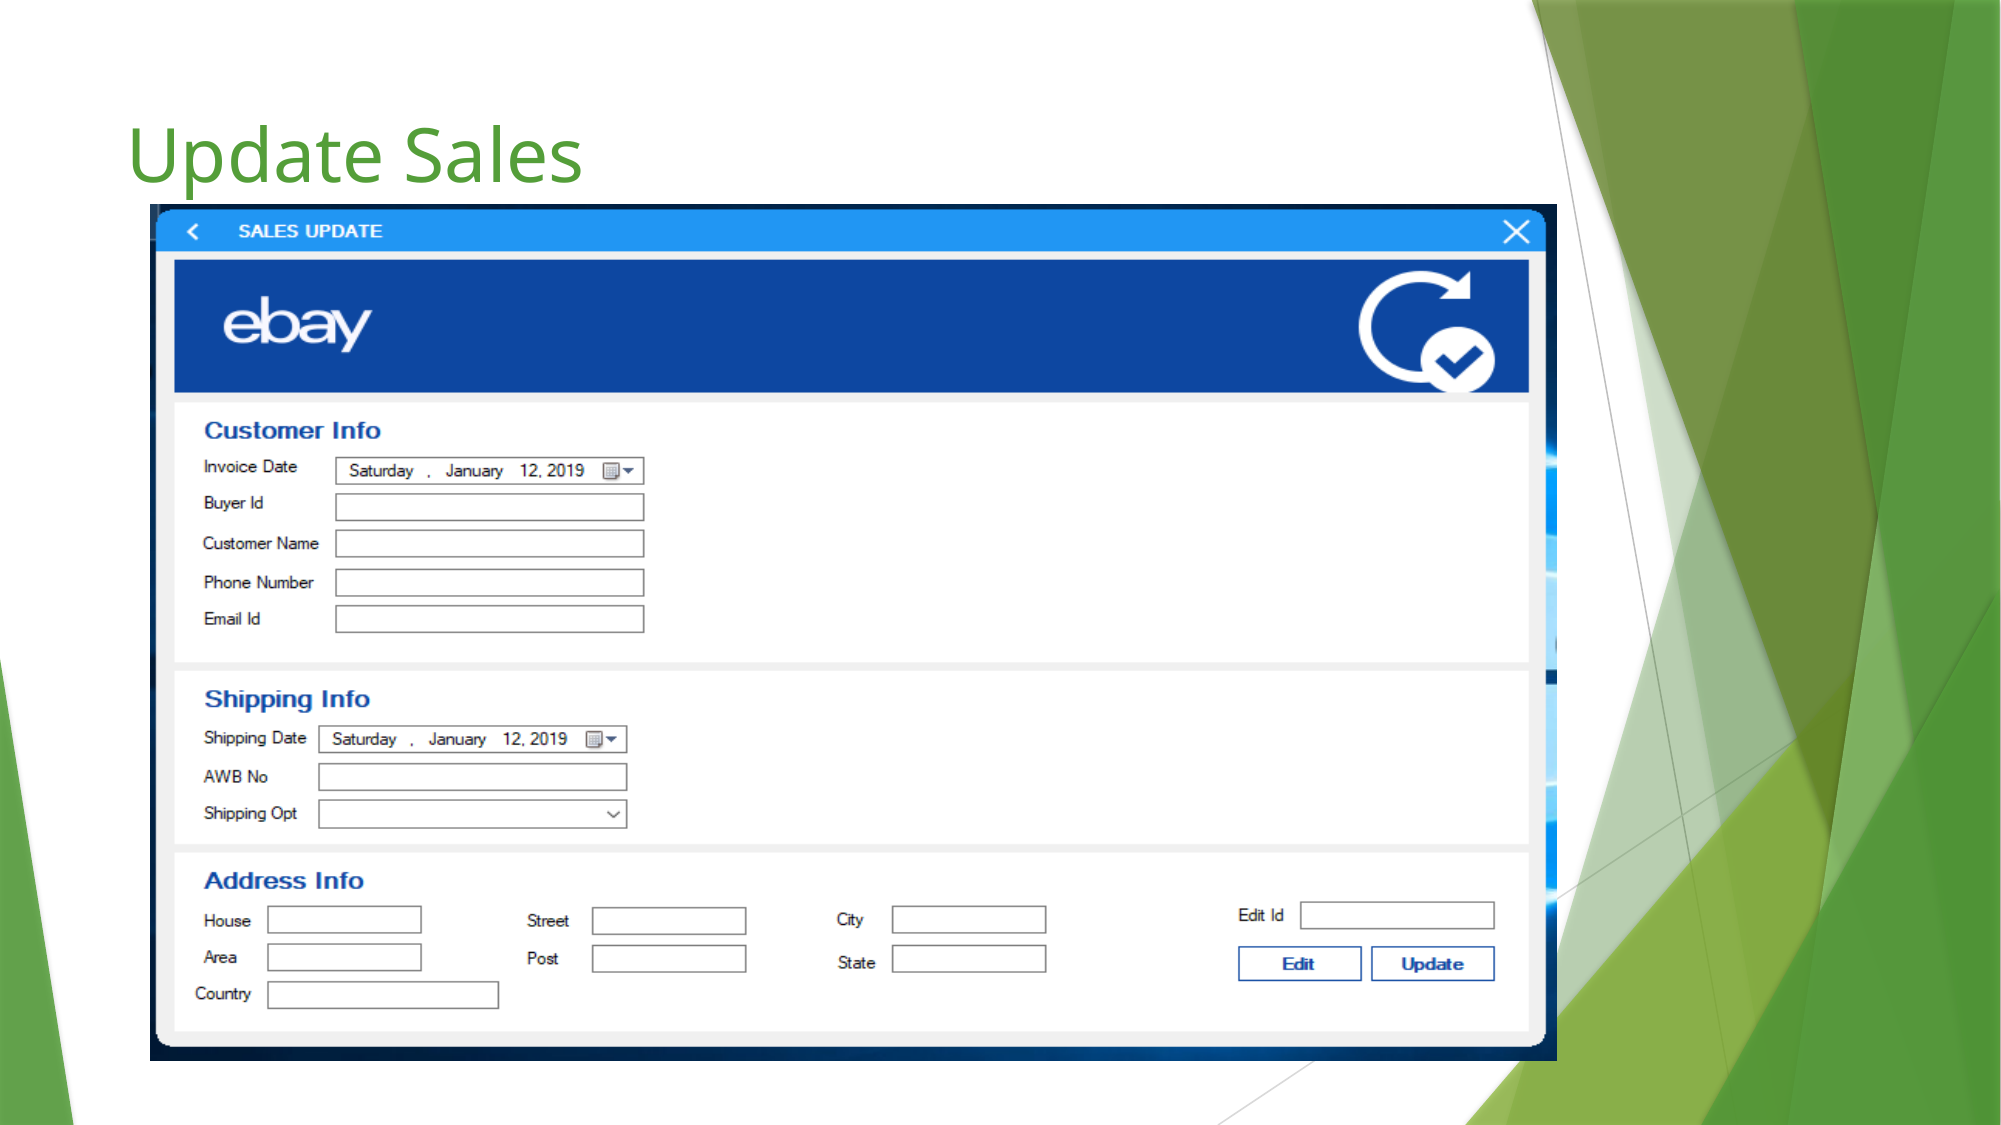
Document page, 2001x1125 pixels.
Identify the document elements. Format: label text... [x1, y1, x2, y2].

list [149, 204, 1558, 1062]
title Update Sales [111, 99, 1522, 249]
